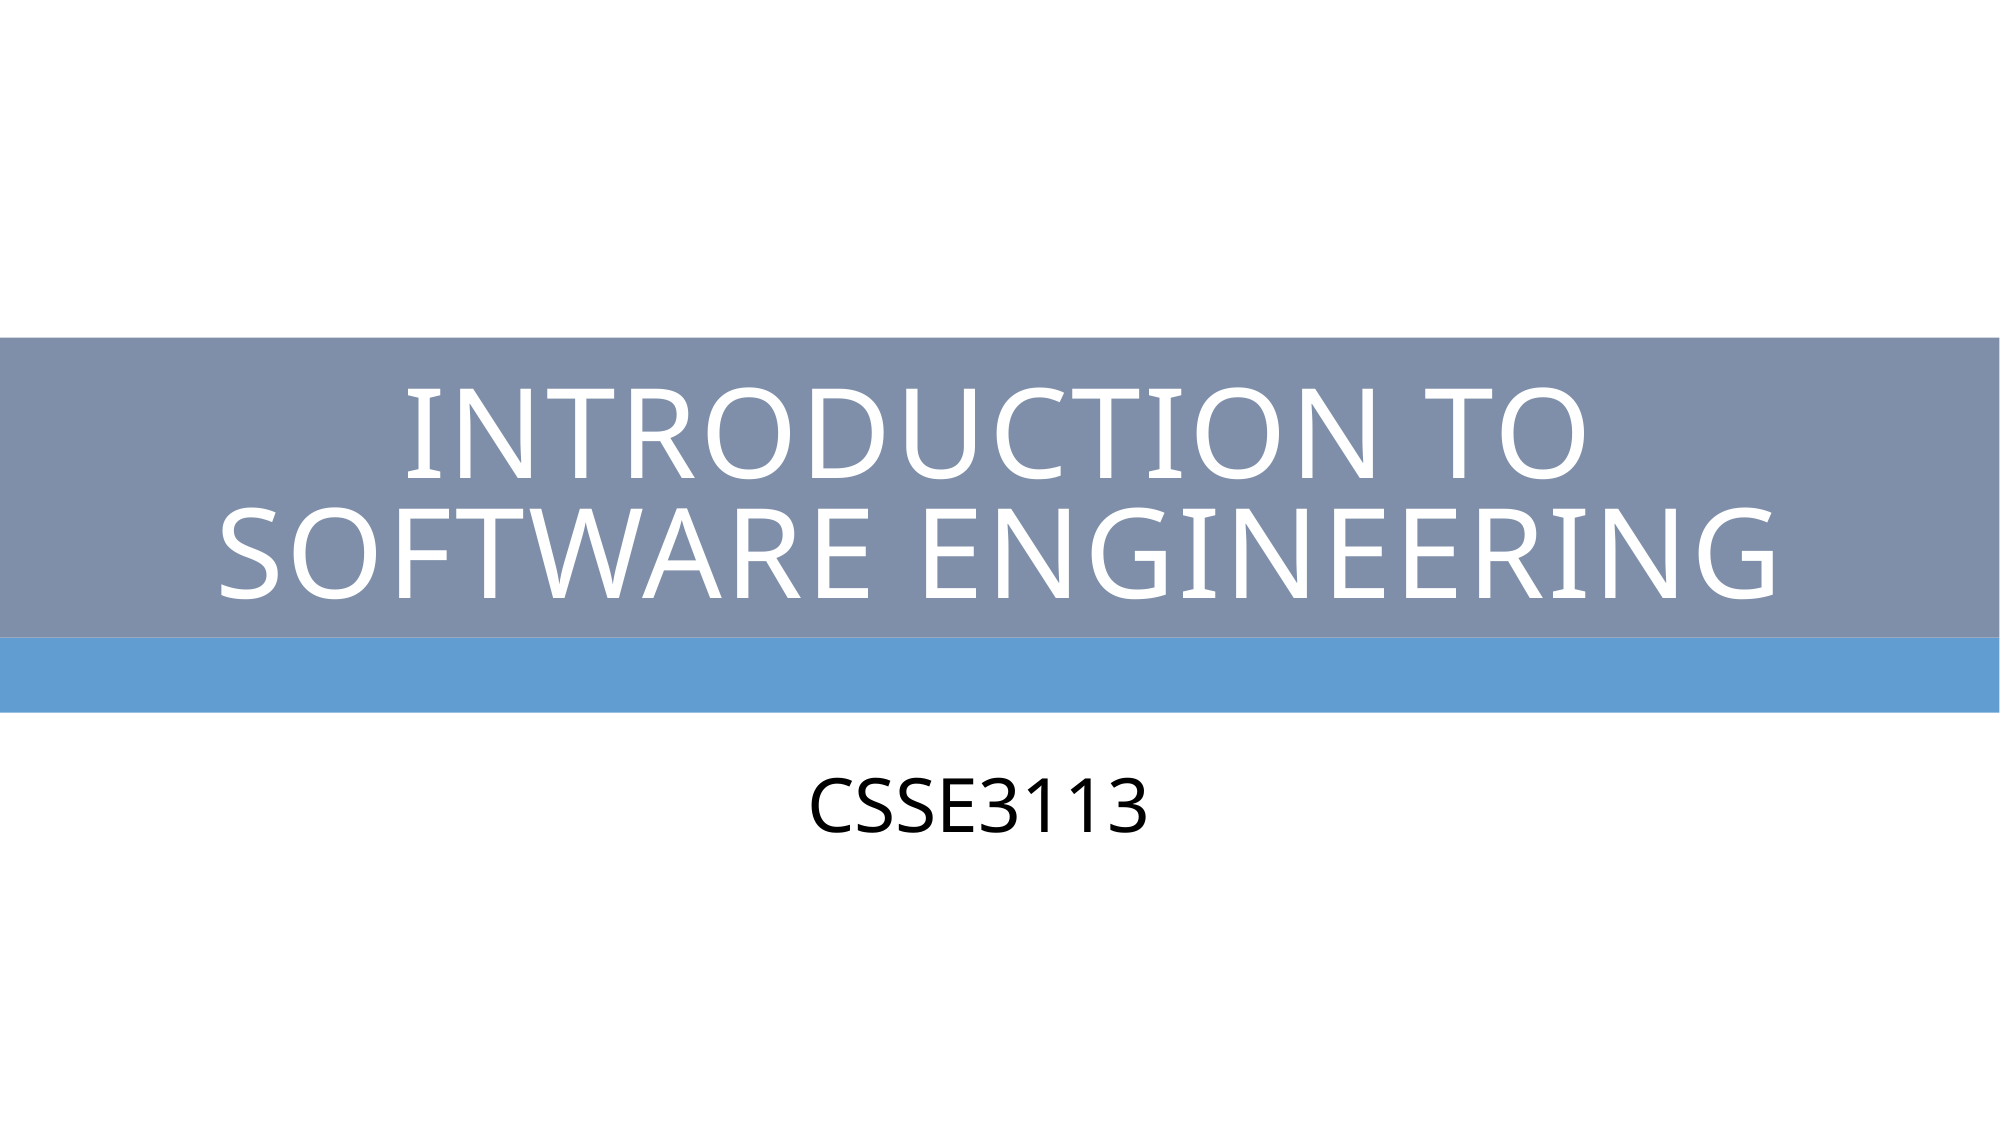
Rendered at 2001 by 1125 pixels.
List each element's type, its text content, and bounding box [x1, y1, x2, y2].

subtitle CSSE3113 [228, 640, 1729, 907]
title Introduction to Software Engineering [77, 360, 1923, 646]
